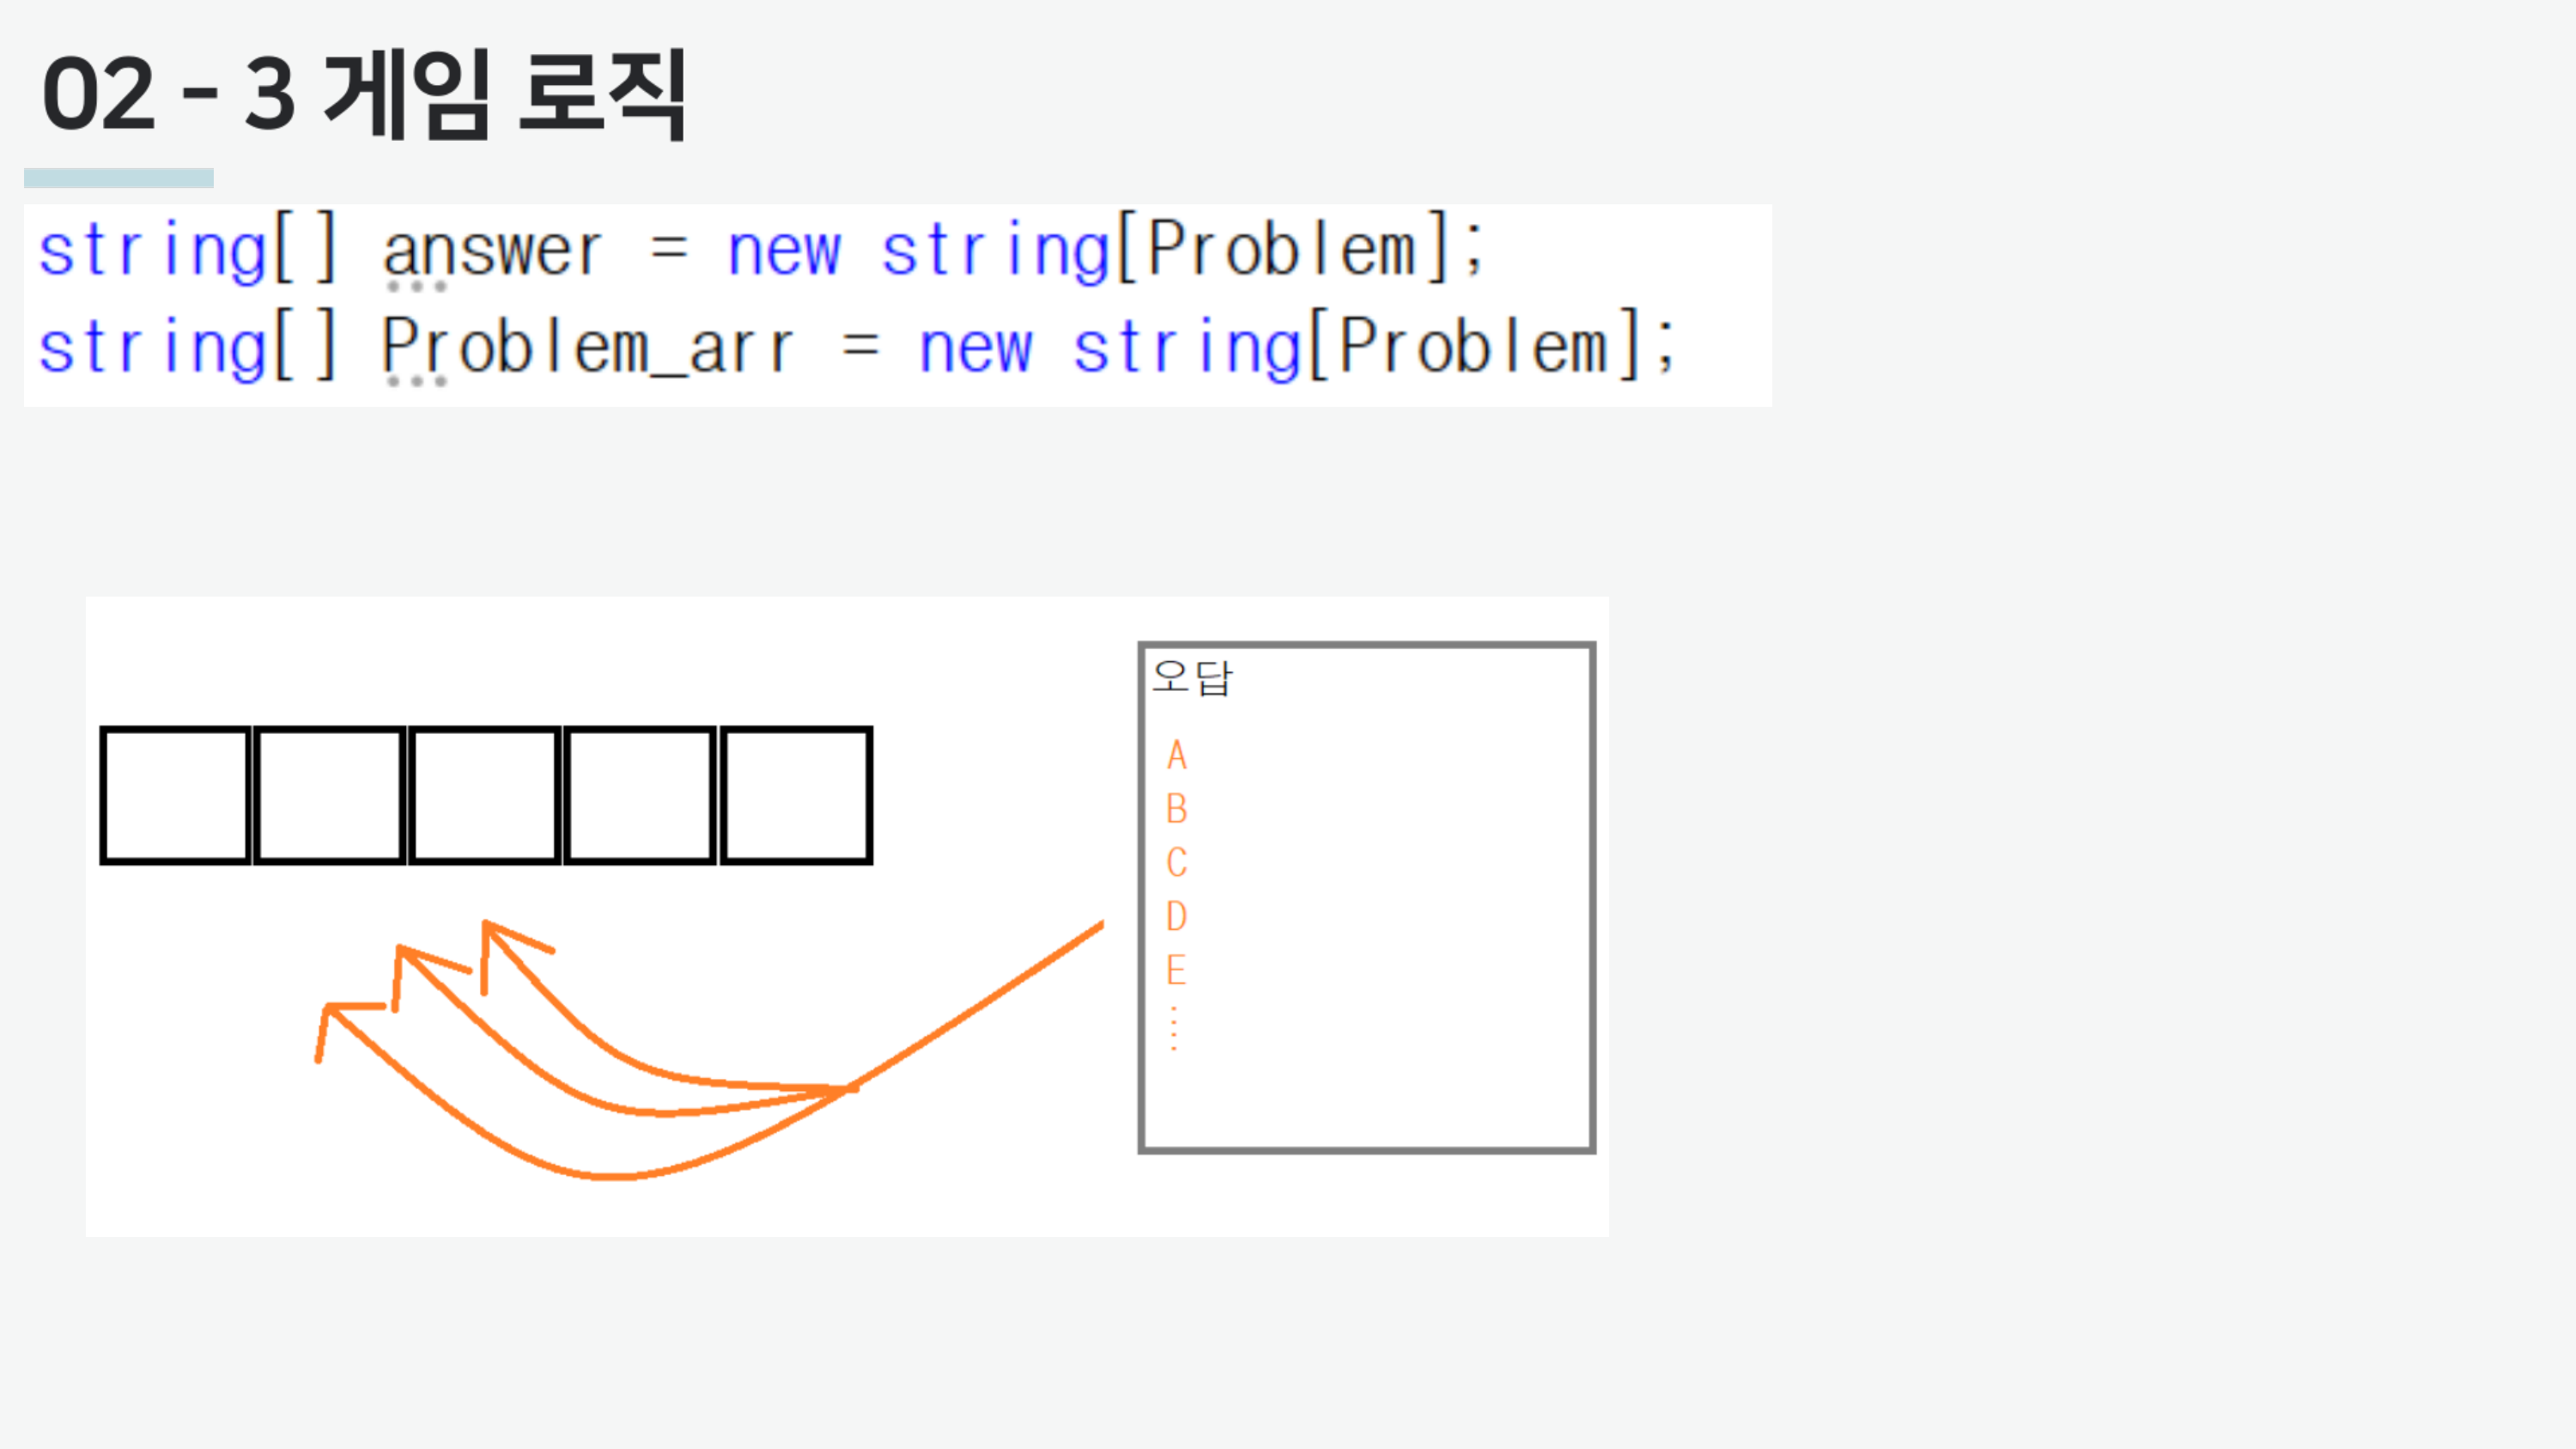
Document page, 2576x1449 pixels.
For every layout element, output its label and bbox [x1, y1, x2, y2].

picture [25, 13, 738, 191]
text_box [23, 142, 215, 203]
text_box [86, 597, 1610, 1237]
text_box [23, 203, 1772, 408]
